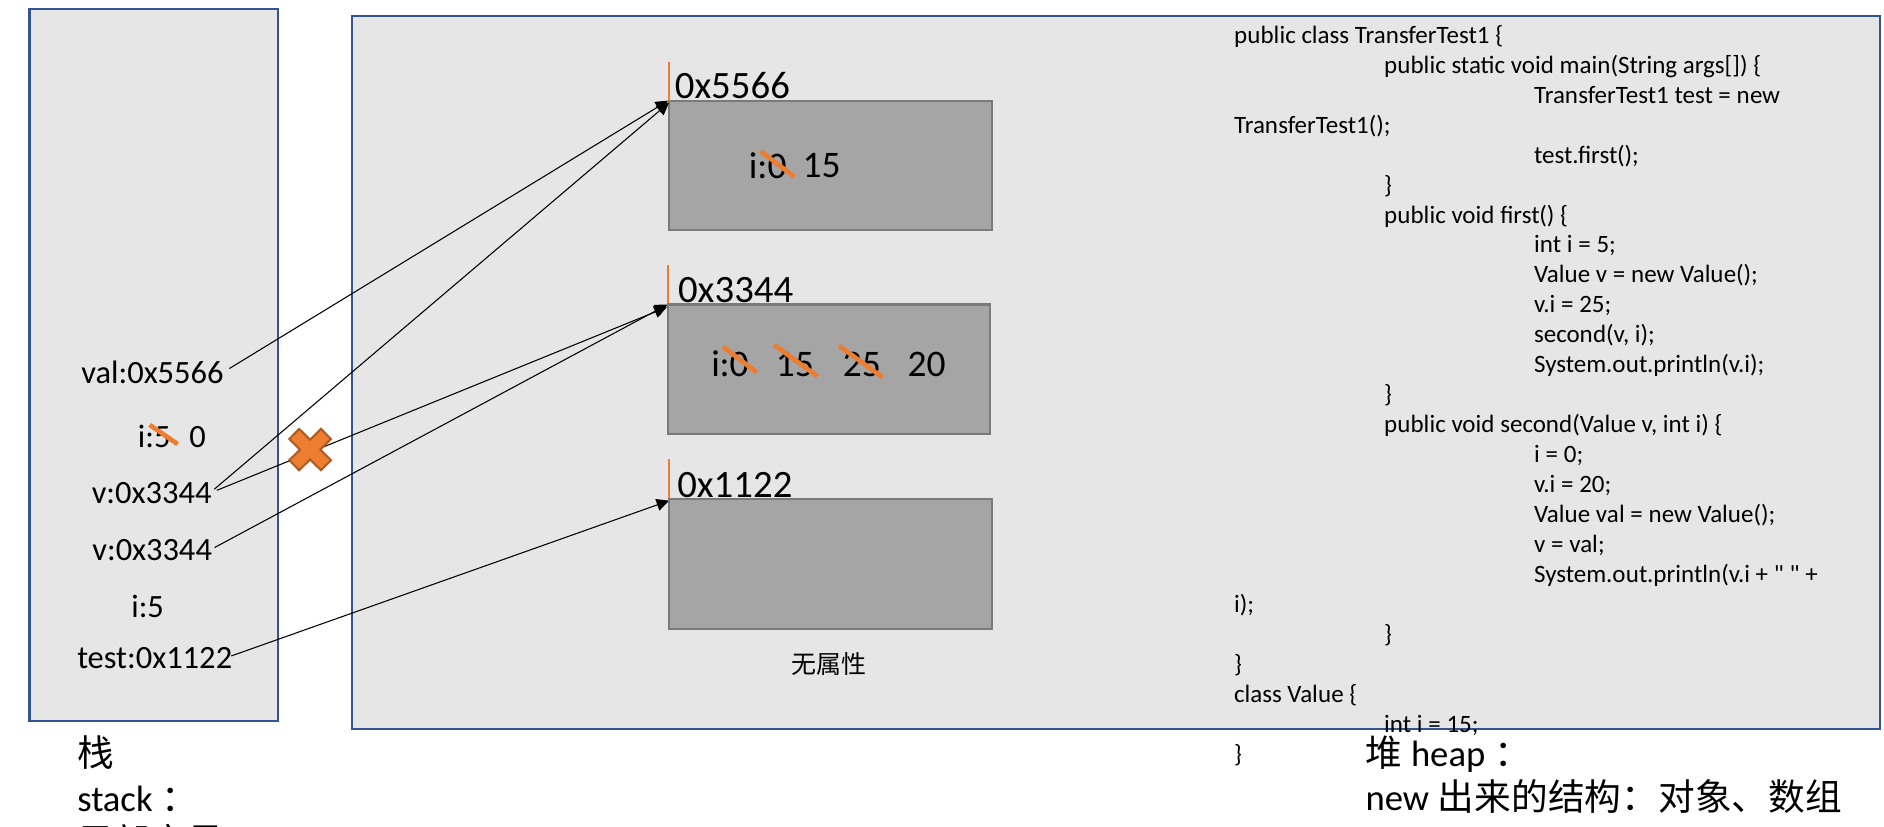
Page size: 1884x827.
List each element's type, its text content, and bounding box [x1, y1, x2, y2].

text_box 0x3344 [670, 256, 819, 319]
text_box 栈stack： 局部变量 [62, 722, 246, 827]
text_box v:0x3344 [77, 463, 214, 518]
text_box [351, 15, 1219, 730]
text_box [1851, 15, 1881, 722]
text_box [231, 500, 669, 656]
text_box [839, 345, 883, 378]
text_box [28, 8, 279, 722]
text_box 15 [760, 331, 828, 391]
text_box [760, 150, 795, 177]
text_box i:5 [116, 578, 218, 632]
text_box 无属性 [776, 641, 902, 687]
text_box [214, 490, 668, 548]
text_box 20 [892, 331, 969, 391]
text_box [774, 344, 818, 377]
text_box [668, 498, 993, 630]
text_box 0x5566 [659, 52, 815, 115]
text_box 堆heap： new出来的结构：对象、数组 [1350, 722, 1884, 826]
text_box [670, 303, 991, 435]
text_box [670, 100, 993, 231]
text_box val:0x5566 [66, 343, 214, 398]
text_box 0 [174, 408, 214, 462]
text_box i:0 [734, 133, 997, 194]
text_box 0x1122 [670, 451, 818, 498]
text_box i:0 [696, 331, 760, 391]
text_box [214, 102, 670, 490]
text_box test:0x1122 [62, 628, 279, 683]
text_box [149, 424, 178, 445]
text_box 15 [787, 133, 864, 193]
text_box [722, 346, 757, 373]
text_box i:5 [123, 407, 214, 462]
text_box 25 [828, 331, 892, 391]
text_box v:0x3344 [77, 520, 231, 575]
text_box public class TransferTest1 { public static void main(String args[]) { TransferTest1 test = new TransferTest1(); test.first(); } public void first() { int i = 5; Value v = new Value(); v.i = 25; second(v, i); System.out.println(v.i); } public void second(Value v, int i) { i = 0; v.i = 20; Value val = new Value(); v = val; System.out.println(v.i + " " + i); } } class Value { int i = 15; } [1219, 11, 1851, 775]
